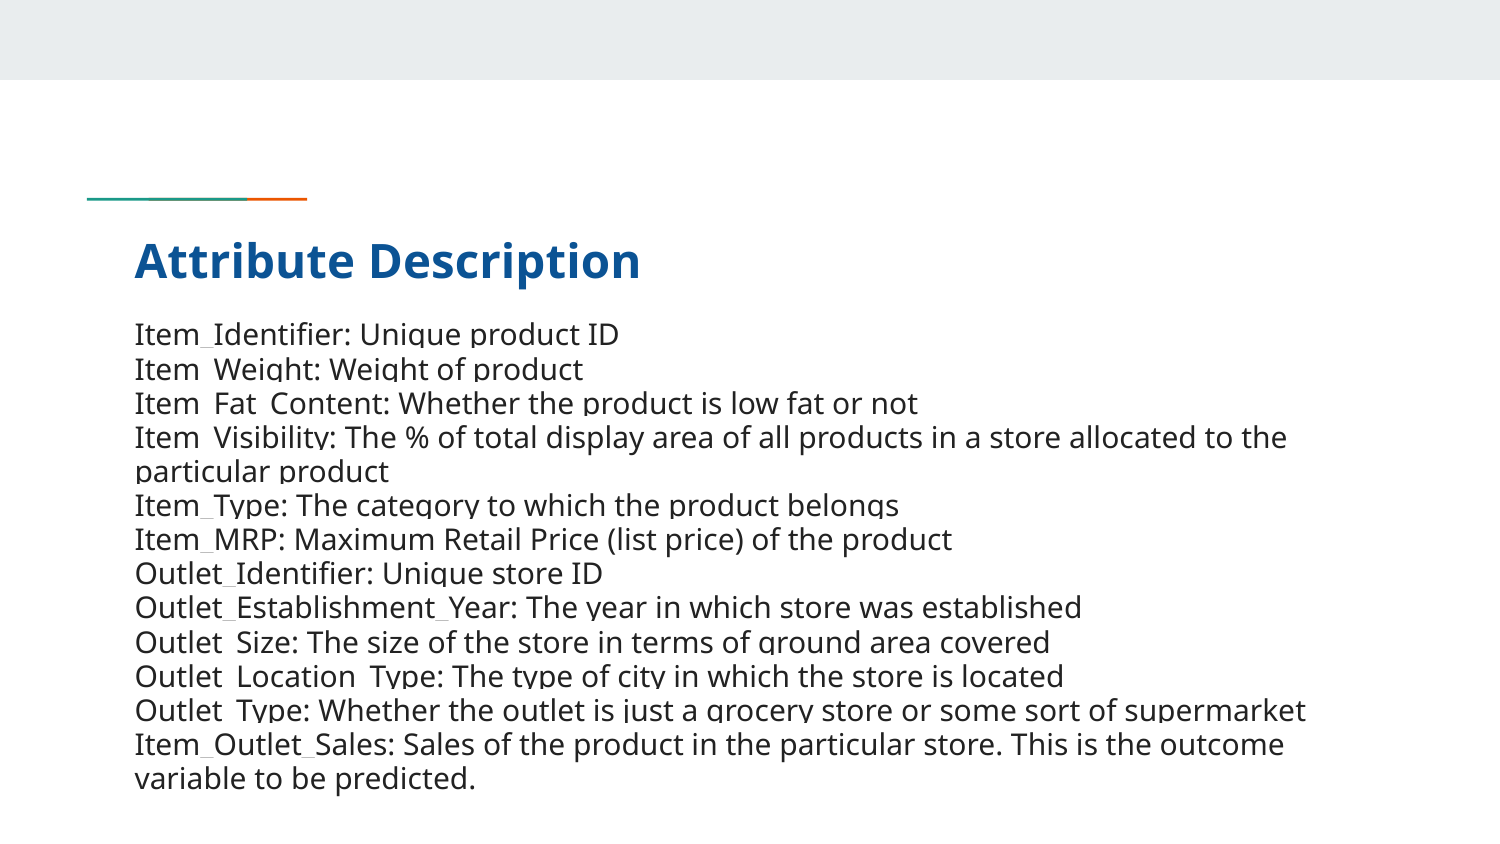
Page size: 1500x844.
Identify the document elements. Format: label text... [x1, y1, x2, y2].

title Attribute Description [119, 216, 1381, 303]
list Item_Identifier: Unique product ID Item_Weight: Weight of product Item_Fat_Content: Whether the product is low fat or not Item_Visibility: The % of total display area of all products in a store allocated to the particular product Item_Type: The category to which the product belongs Item_MRP: Maximum Retail Price (list price) of the product Outlet_Identifier: Unique store ID Outlet_Establishment_Year: The year in which store was established Outlet_Size: The size of the store in terms of ground area covered Outlet_Location_Type: The type of city in which the store is located Outlet_Type: Whether the outlet is just a grocery store or some sort of supermarket Item_Outlet_Sales: Sales of the product in the particular store. This is the outcome variable to be predicted. [119, 303, 1381, 675]
